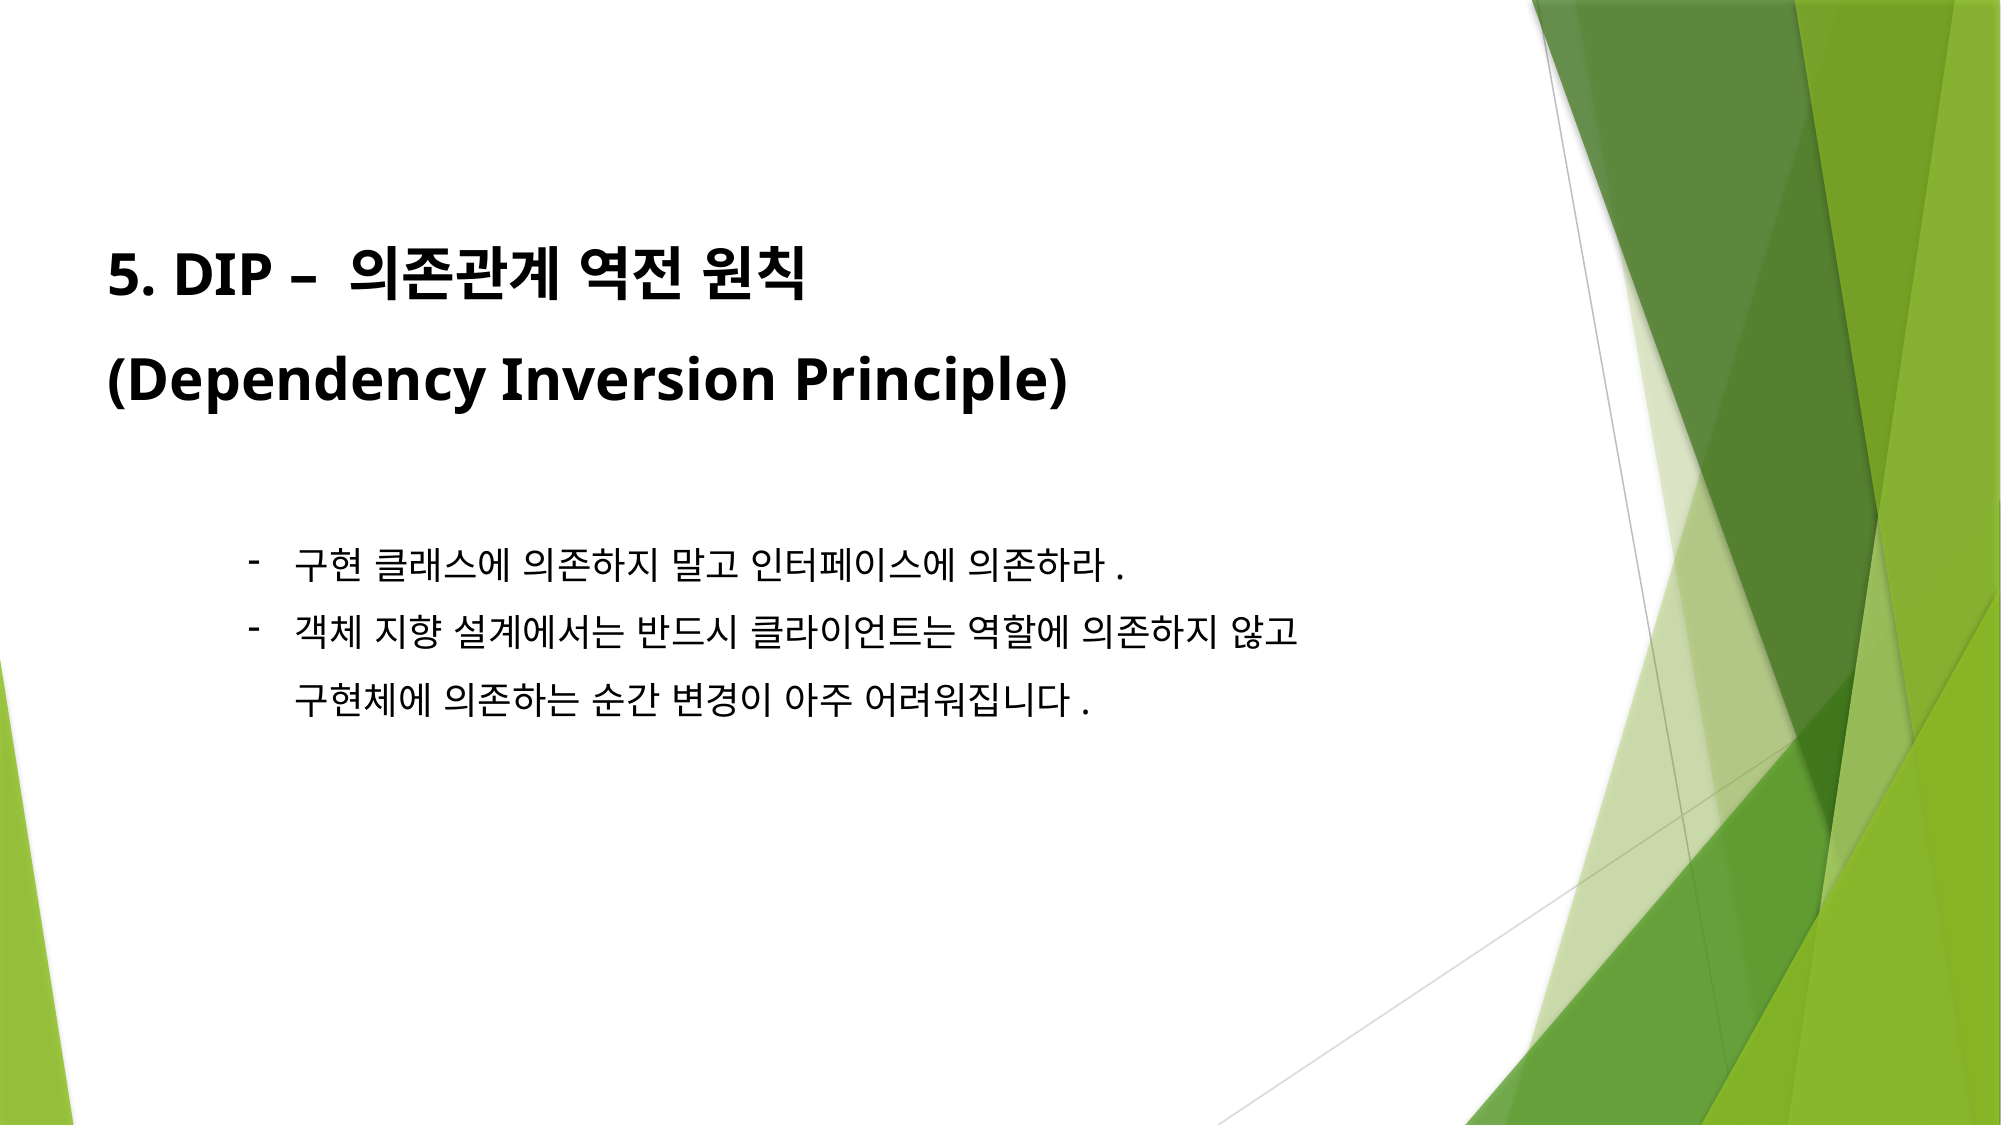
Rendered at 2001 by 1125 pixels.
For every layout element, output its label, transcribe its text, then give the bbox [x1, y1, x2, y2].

text_box 5. DIP – 의존관계 역전 원칙 (Dependency Inversion Principle) [92, 195, 1084, 420]
text_box 구현 클래스에 의존하지 말고 인터페이스에 의존하라. 객체 지향 설계에서는 반드시 클라이언트는 역할에 의존하지 않고 구현체에 의존하는 순간 변경이 아주 어려워집니다. [233, 511, 1315, 730]
